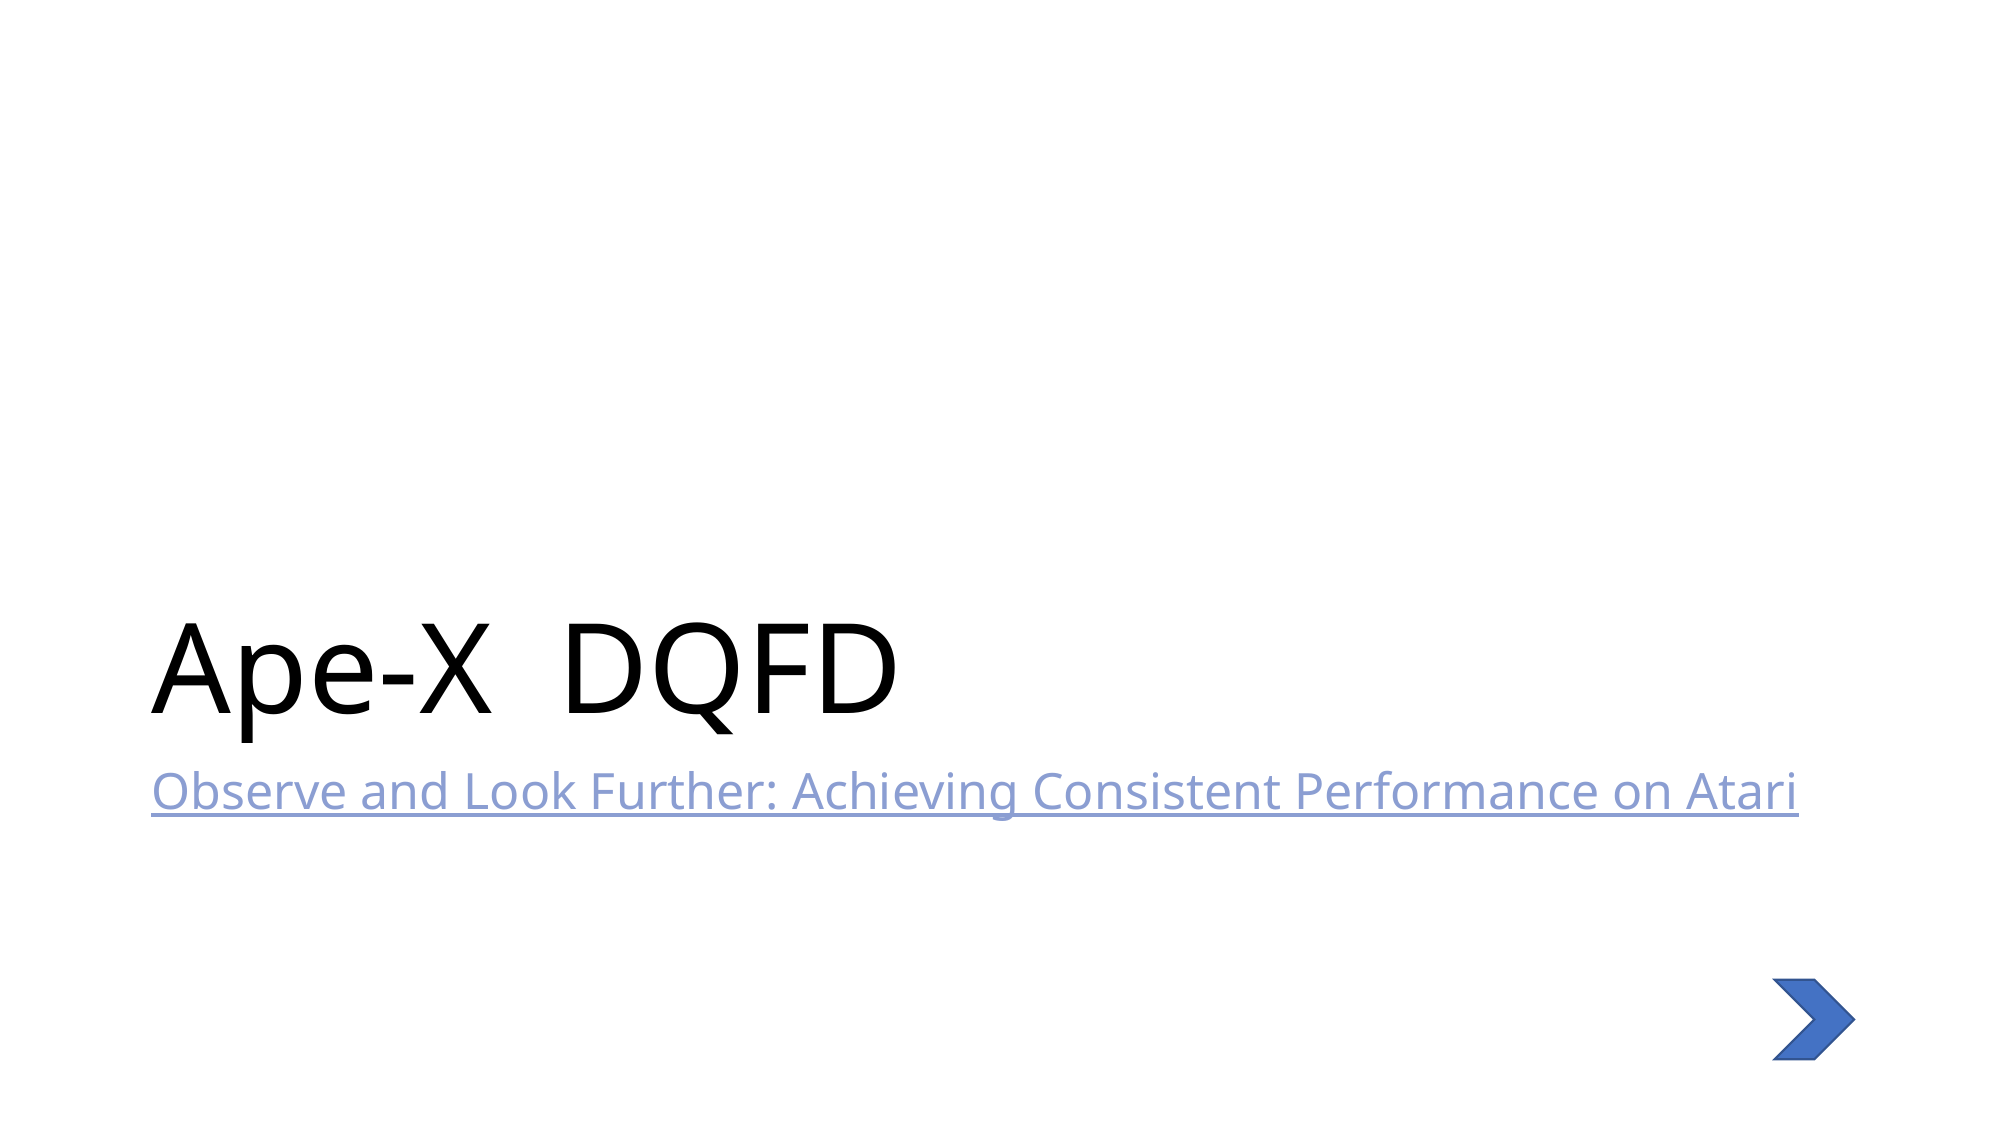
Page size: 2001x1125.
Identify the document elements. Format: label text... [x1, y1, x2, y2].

list Observe and Look Further: Achieving Consistent Performance on Atari [136, 752, 1862, 999]
title Ape-X DQFD [136, 280, 1862, 749]
text_box [1772, 978, 1856, 1061]
